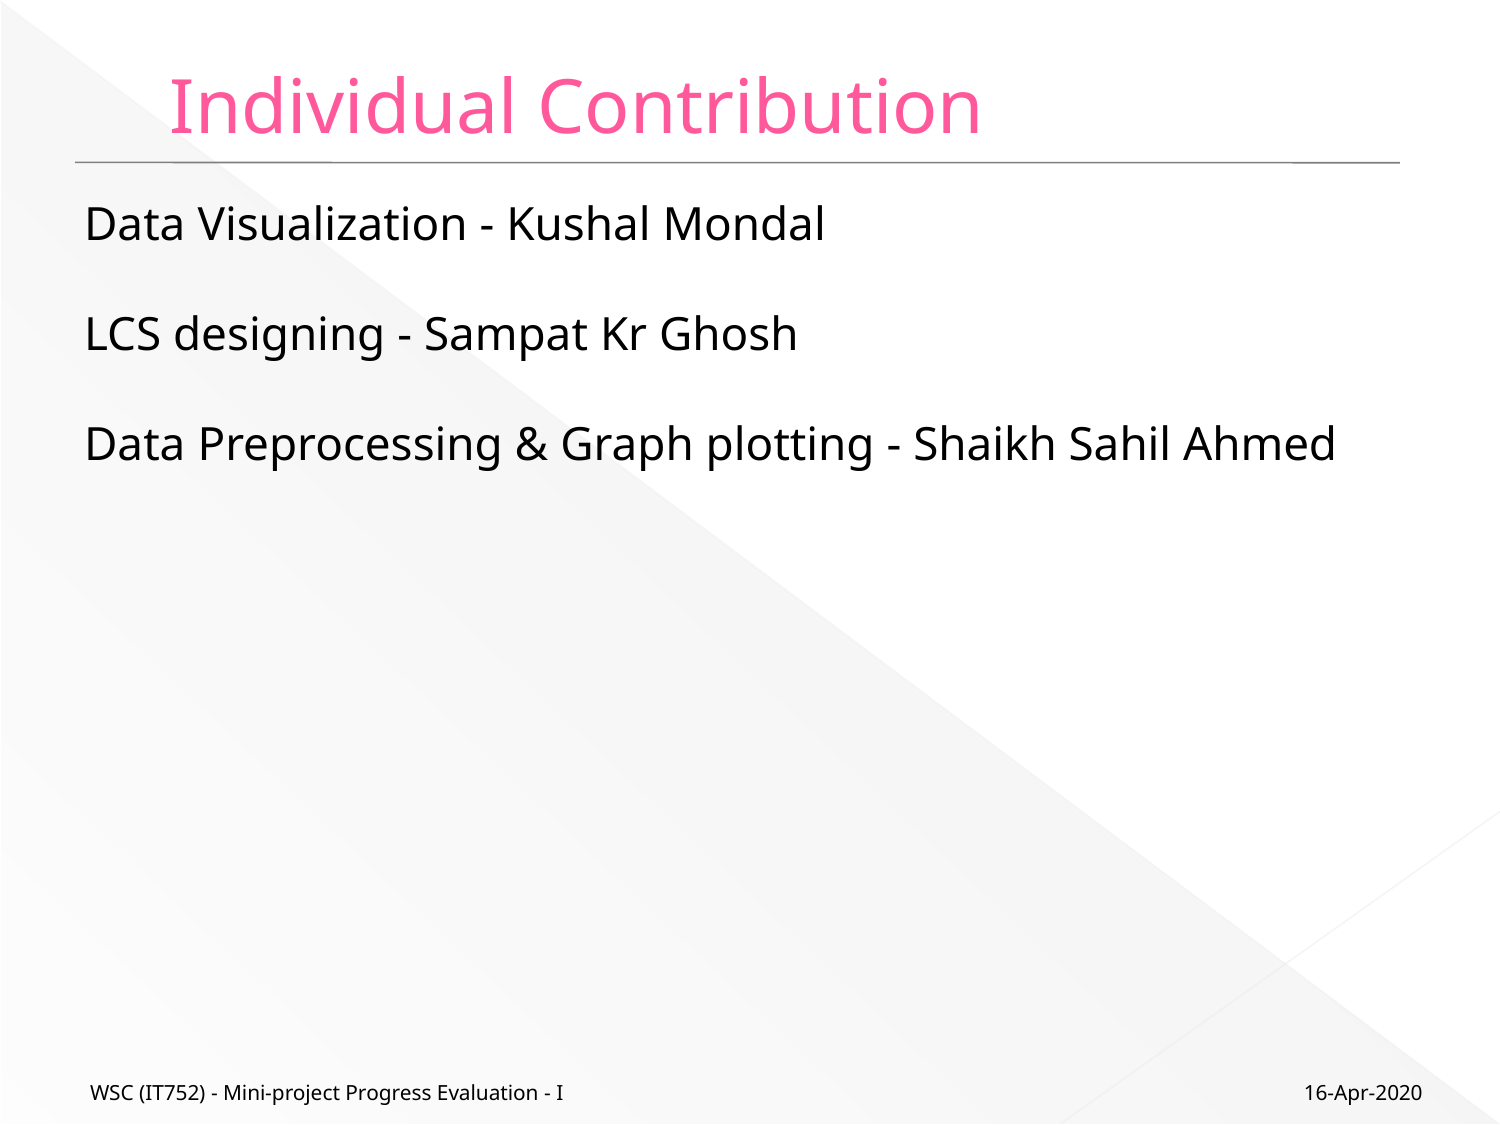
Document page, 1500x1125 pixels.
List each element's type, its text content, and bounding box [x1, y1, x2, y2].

title Individual Contribution [75, 43, 1425, 163]
footer WSC (IT752) - Mini-project Progress Evaluation - I [75, 1063, 774, 1113]
list Data Visualization - Kushal Mondal LCS designing - Sampat Kr Ghosh Data Preprocessing & Graph plotting - Shaikh Sahil Ahmed [33, 187, 1426, 988]
slide_number 16-Apr-2020 [1087, 1062, 1438, 1113]
